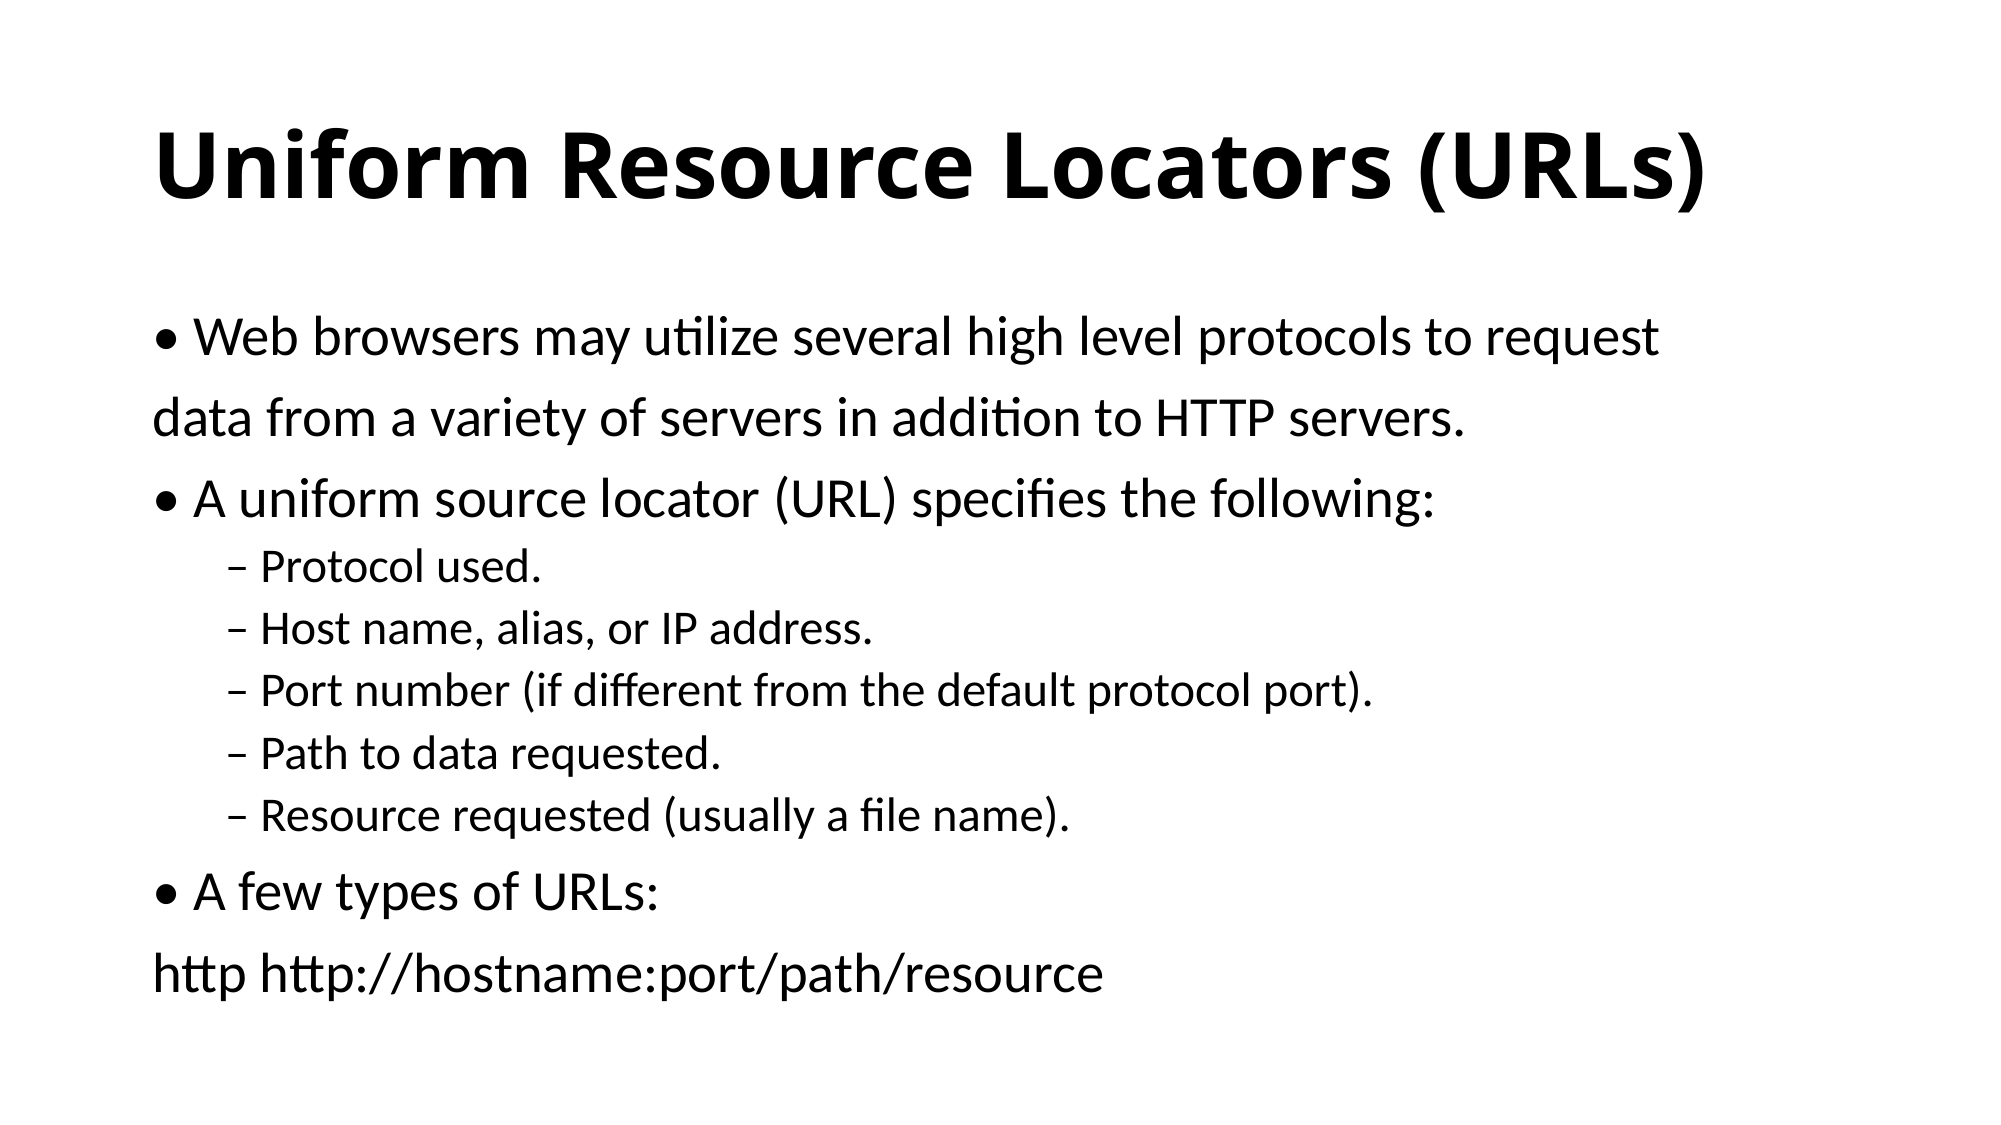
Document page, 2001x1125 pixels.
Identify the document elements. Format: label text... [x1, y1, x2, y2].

title Uniform Resource Locators (URLs) [137, 59, 1863, 278]
list • Web browsers may utilize several high level protocols to request data from a variety of servers in addition to HTTP servers. • A uniform source locator (URL) specifies the following: – Protocol used. – Host name, alias, or IP address. – Port number (if different from the default protocol port). – Path to data requested. – Resource requested (usually a file name). • A few types of URLs: http http://hostname:port/path/resource [137, 299, 1863, 1014]
